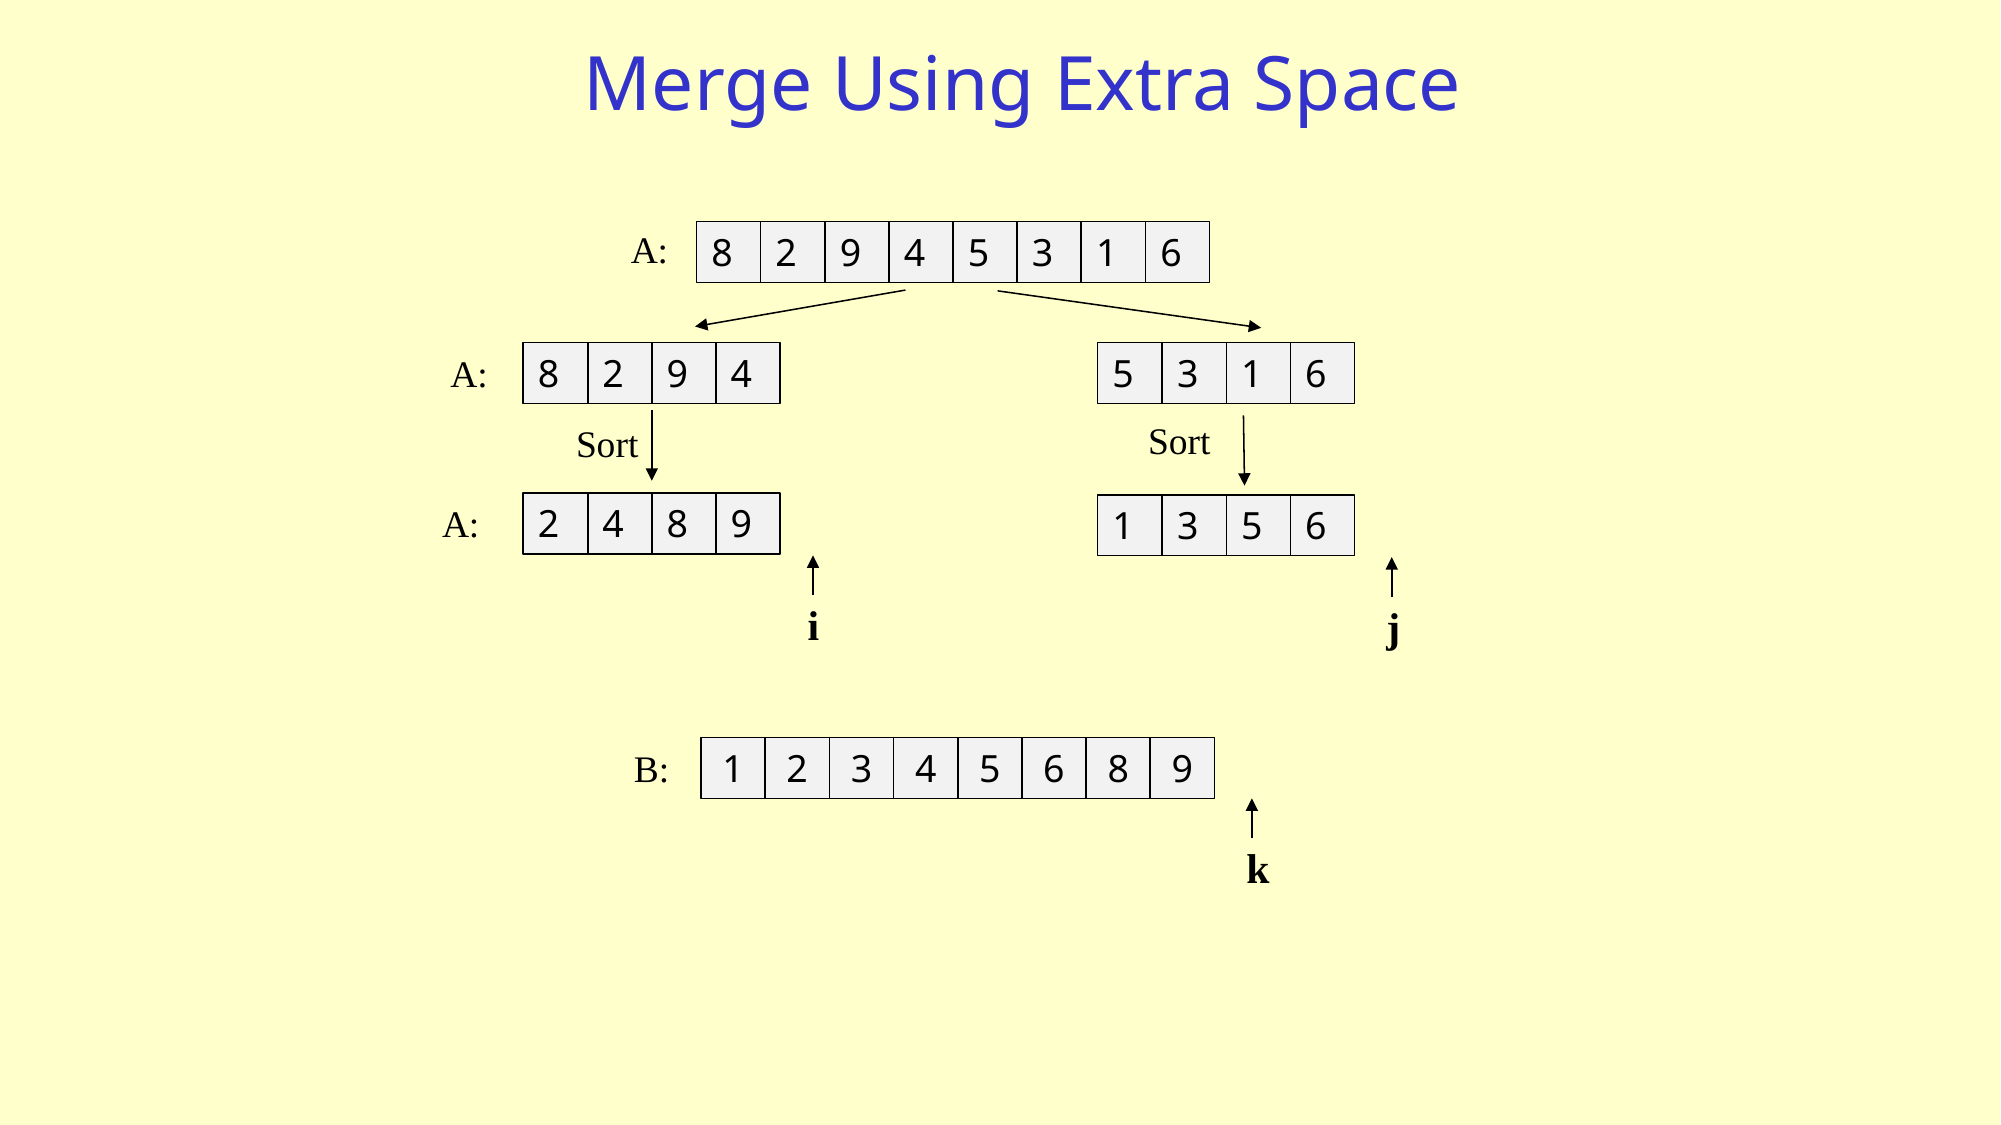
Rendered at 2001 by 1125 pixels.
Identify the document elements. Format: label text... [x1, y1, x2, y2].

text_box 6 [1290, 342, 1355, 404]
text_box 4 [715, 342, 780, 404]
text_box 1 [701, 737, 765, 799]
text_box 5 [1097, 342, 1162, 404]
text_box Sort [1133, 409, 1226, 470]
text_box 4 [587, 492, 651, 554]
text_box 1 [1097, 494, 1162, 556]
text_box 9 [1150, 737, 1215, 799]
text_box Sort [561, 412, 650, 473]
text_box A: [427, 492, 495, 553]
text_box 6 [1290, 494, 1355, 556]
text_box 2 [765, 737, 829, 799]
text_box 1 [1226, 342, 1290, 404]
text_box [997, 290, 1262, 329]
text_box 9 [715, 492, 780, 554]
text_box A: [435, 342, 503, 403]
text_box 4 [893, 737, 957, 799]
text_box 8 [651, 492, 715, 554]
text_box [792, 555, 835, 658]
text_box 3 [1162, 494, 1226, 556]
text_box 3 [1162, 342, 1226, 404]
text_box 6 [1021, 737, 1085, 799]
text_box A: [616, 218, 684, 279]
text_box B: [619, 737, 685, 798]
text_box 3 [829, 737, 893, 799]
text_box 9 [651, 342, 715, 404]
text_box 5 [1226, 494, 1290, 556]
text_box 8 [523, 342, 587, 404]
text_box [696, 221, 1210, 283]
text_box 2 [587, 342, 651, 404]
title Merge Using Extra Space [295, 23, 1750, 138]
text_box 2 [523, 492, 587, 554]
text_box 5 [957, 737, 1021, 799]
text_box 8 [1085, 737, 1150, 799]
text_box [1231, 798, 1286, 901]
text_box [694, 289, 906, 327]
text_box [1371, 556, 1416, 660]
